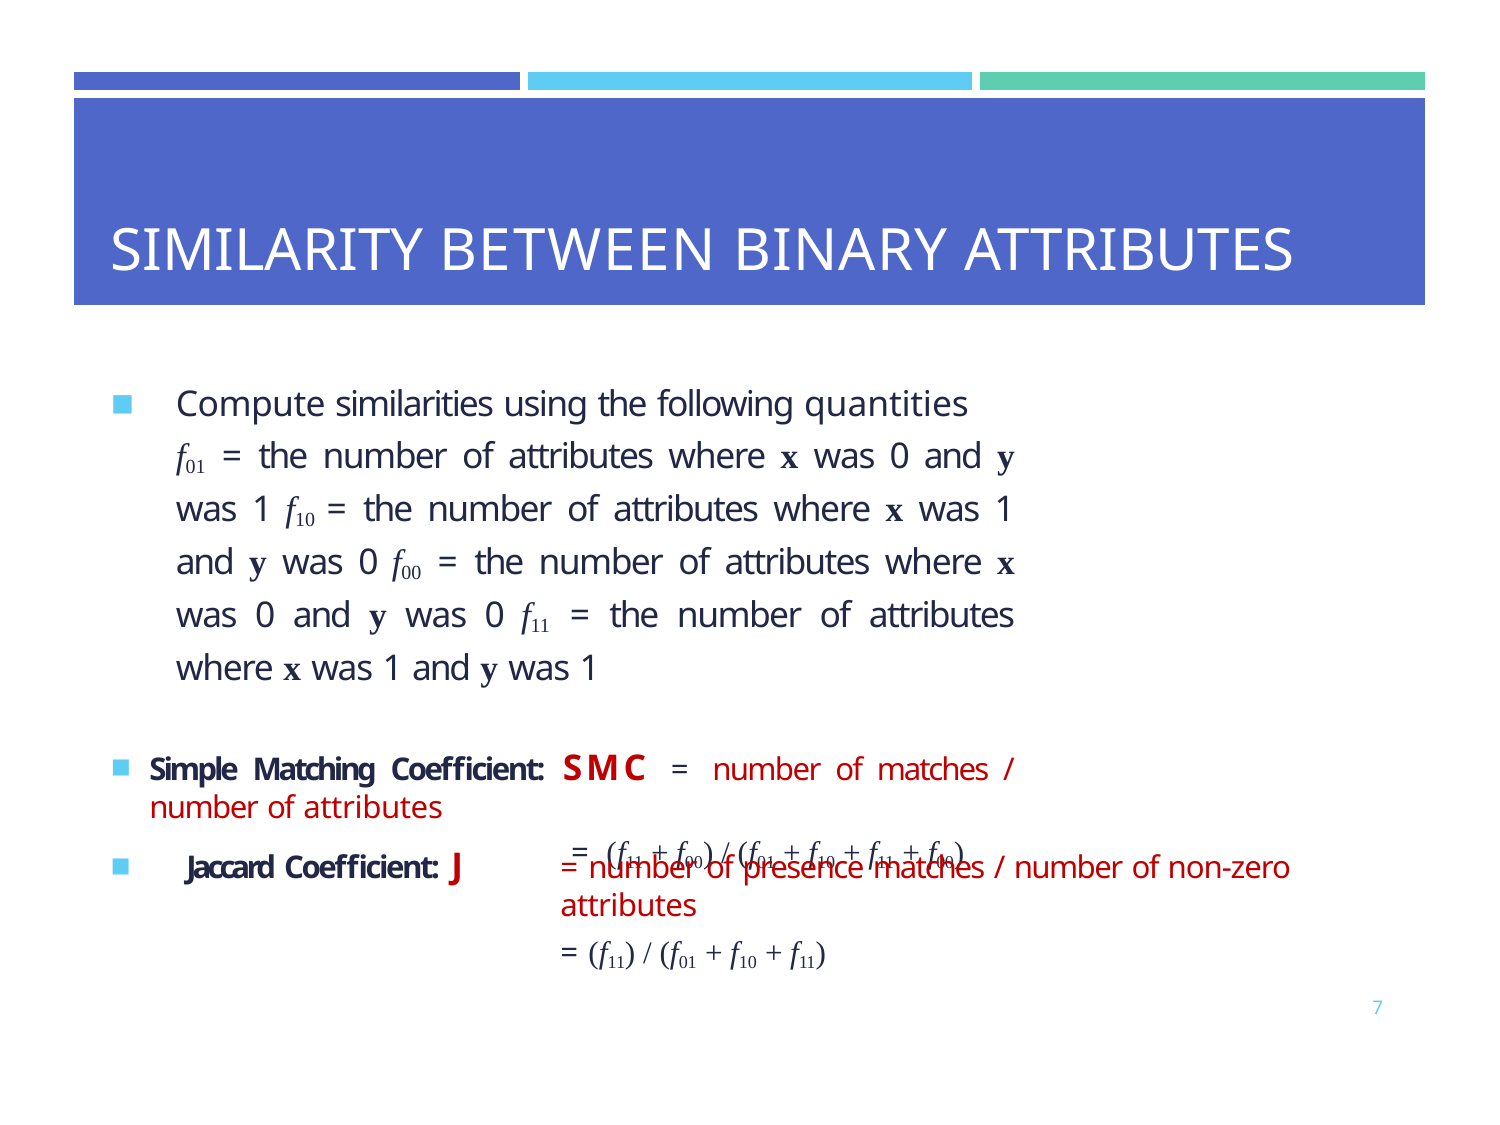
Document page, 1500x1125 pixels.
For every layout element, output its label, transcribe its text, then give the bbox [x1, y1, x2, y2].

slide_number 7 [1365, 995, 1400, 1125]
text_box Jaccard Coefficient: J [108, 841, 501, 887]
table_header [74, 72, 520, 90]
table_cell SIMILARITY BETWEEN BINARY ATTRIBUTES [74, 98, 1425, 305]
text_box Compute similarities using the following quantities f01 = the number of attributes where x was 0 and y was 1 f10 = the number of attributes where x was 1 and y was 0 f00 = the number of attributes where x was 0 and y was 0 f11 = the number of attributes where x was 1 and y was 1 Simple Matching Coefficient: SMC = number of matches / number of attributes = (f11 + f00) / (f01 + f10 + f11 + f00) [101, 369, 1257, 872]
table_header [528, 72, 972, 90]
text_box = number of presence matches / number of non-zero attributes = (f11) / (f01 + f10 + f11) [554, 835, 1373, 973]
table_header [980, 72, 1425, 90]
